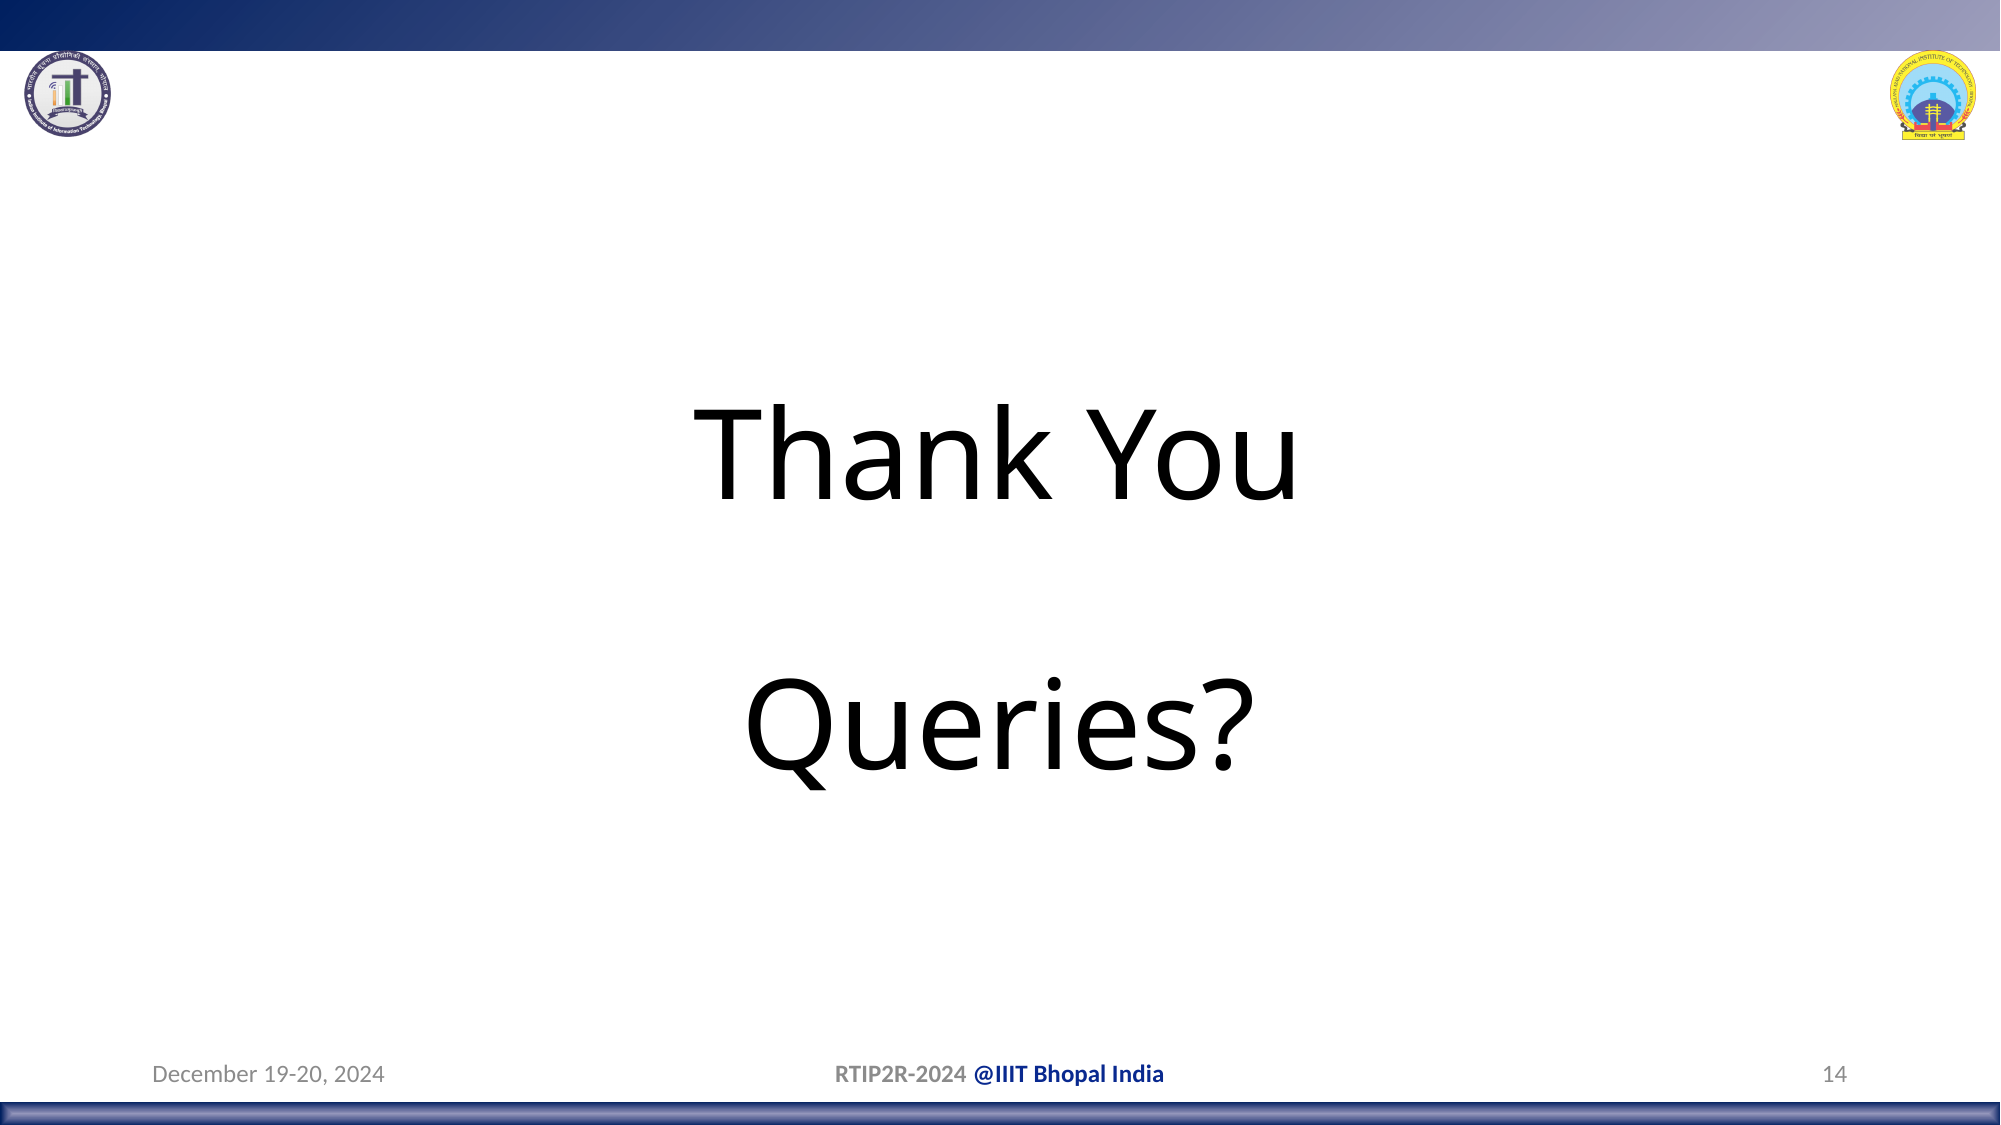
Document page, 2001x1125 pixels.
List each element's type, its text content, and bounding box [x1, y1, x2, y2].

title Thank You Queries? [136, 280, 1862, 804]
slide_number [137, 1042, 588, 1103]
footer RTIP2R-2024 @IIIT Bhopal India [662, 1042, 1338, 1103]
slide_number 14 [1412, 1042, 1863, 1103]
